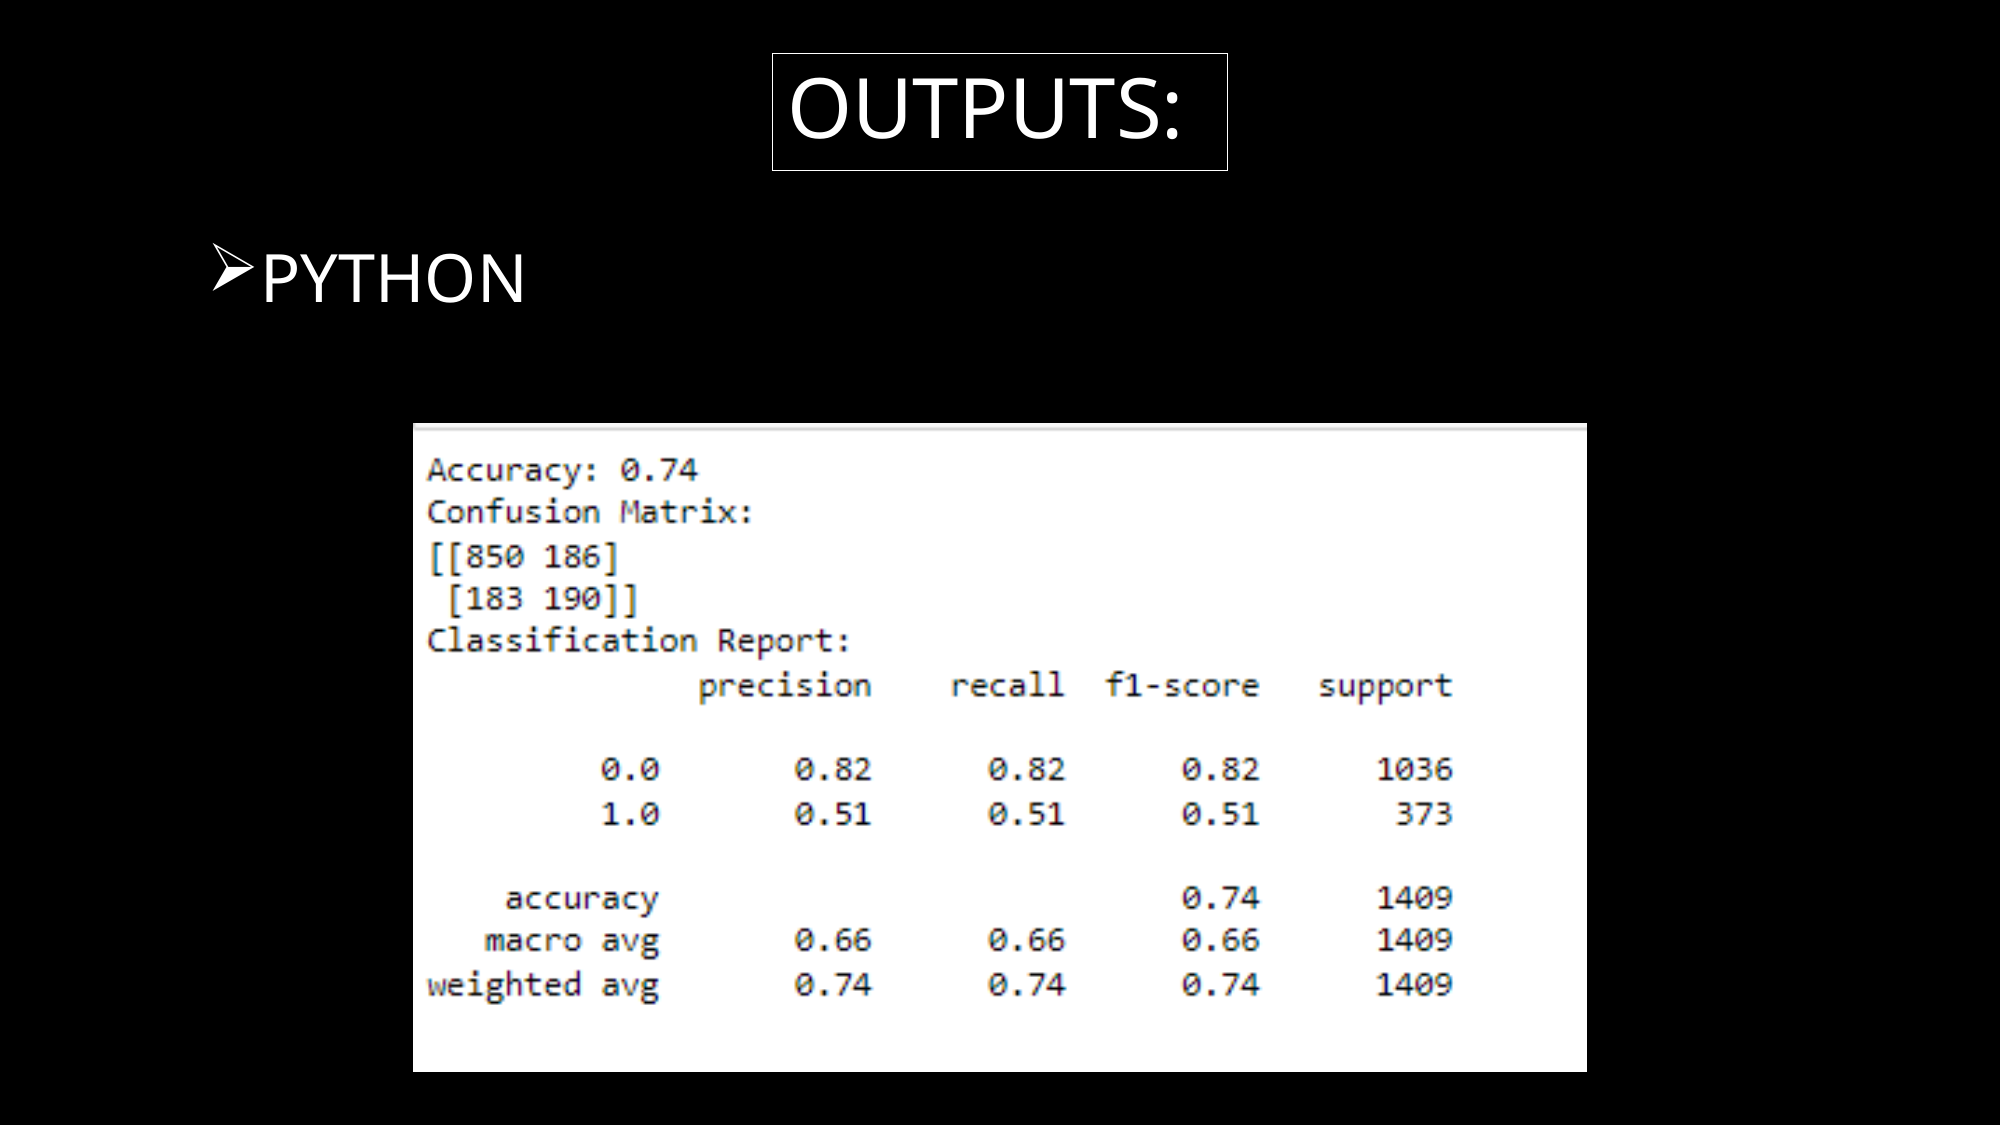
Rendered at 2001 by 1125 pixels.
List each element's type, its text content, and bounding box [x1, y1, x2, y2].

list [413, 423, 1587, 1072]
title OUTPUTS: [772, 53, 1228, 171]
text_box PYTHON [192, 228, 790, 323]
